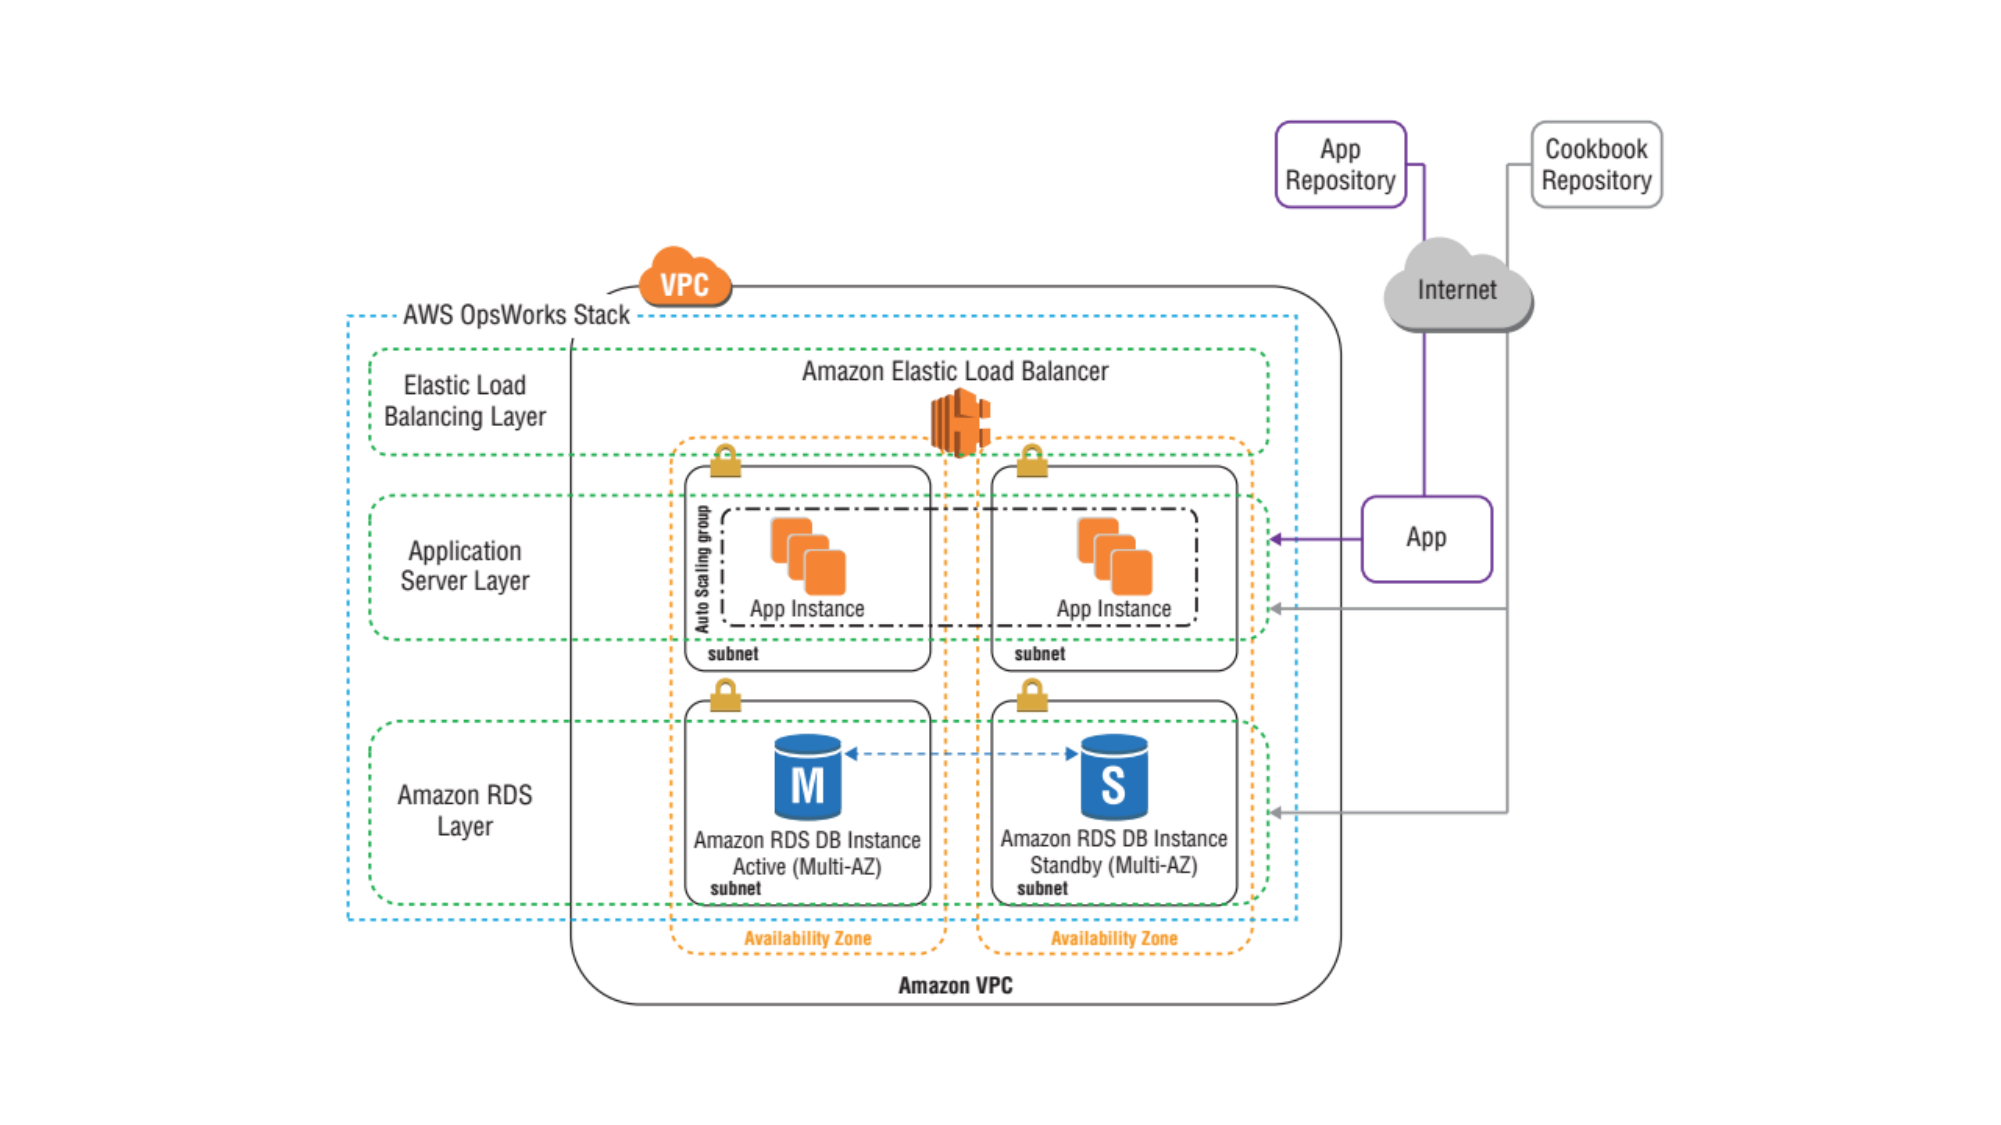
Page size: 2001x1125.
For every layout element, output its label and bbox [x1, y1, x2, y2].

picture [313, 88, 1686, 1036]
